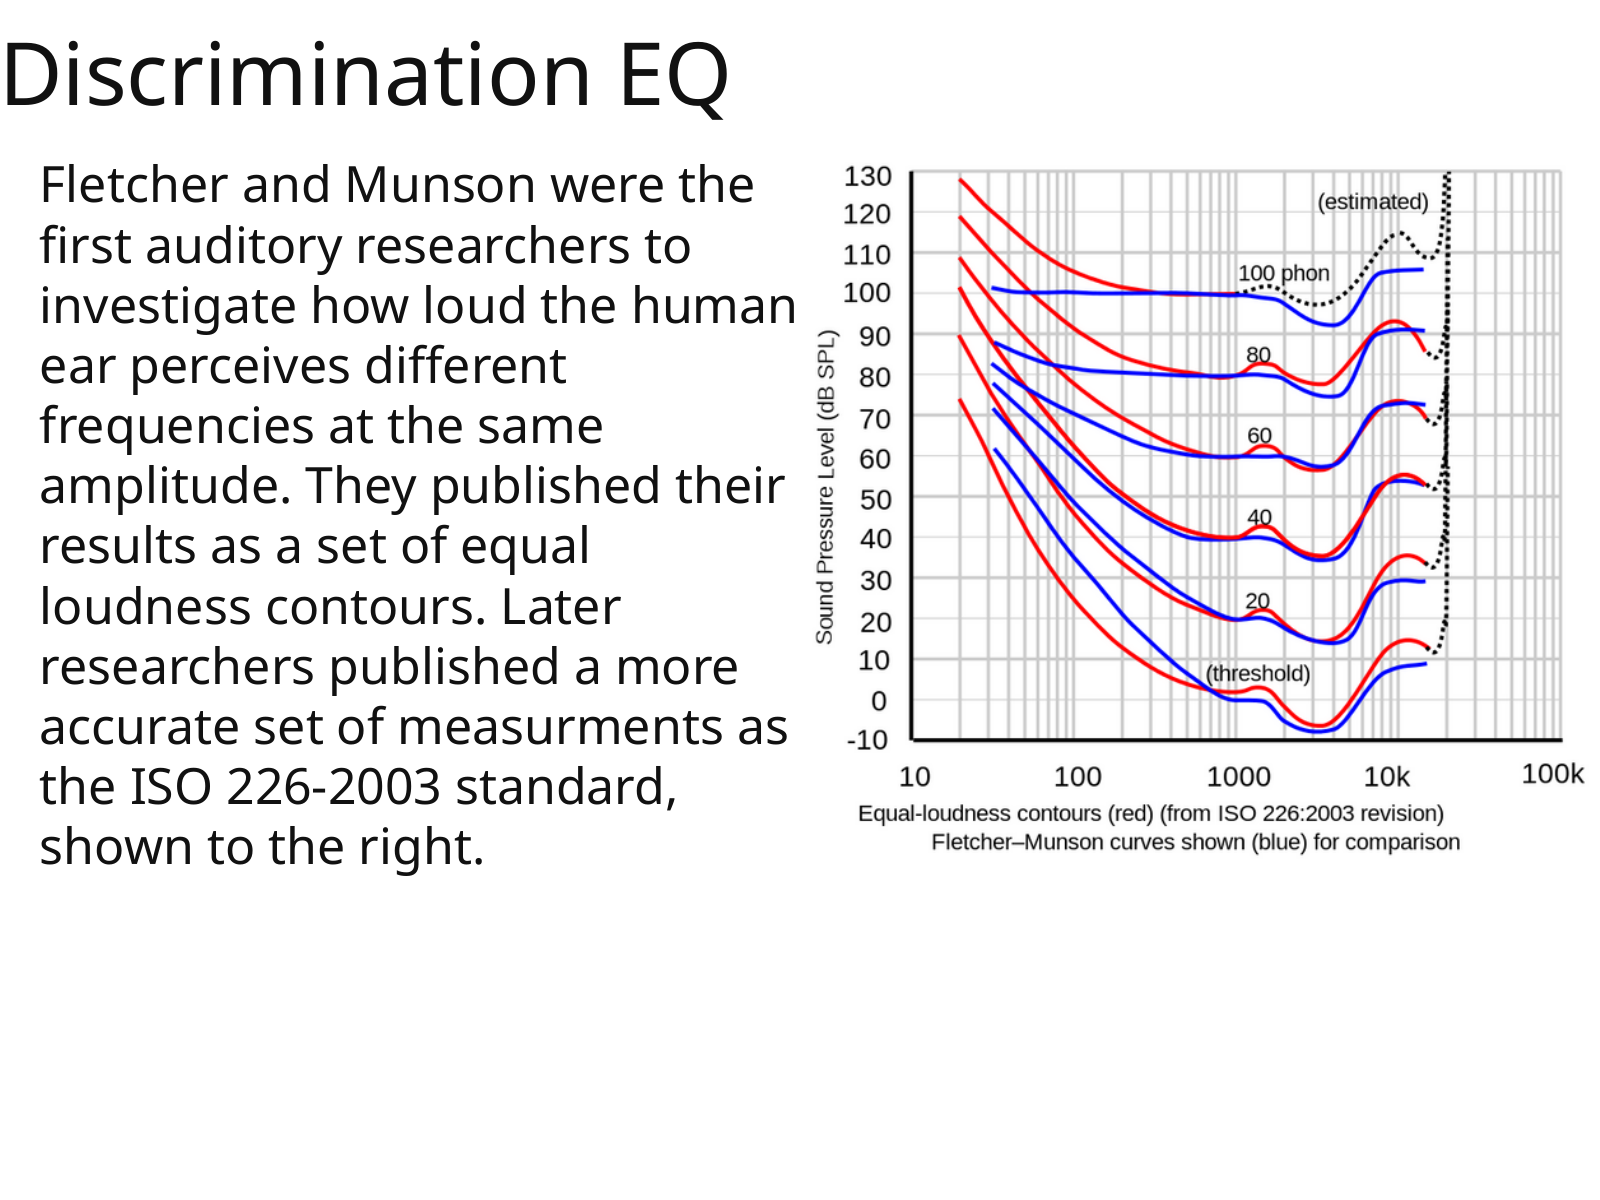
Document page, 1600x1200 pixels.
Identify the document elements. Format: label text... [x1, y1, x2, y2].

text_box Discrimination EQ [0, 1, 977, 124]
text_box Fletcher and Munson were the first auditory researchers to investigate how loud the human ear perceives different frequencies at the same amplitude. They published their results as a set of equal loudness contours. Later researchers published a more accurate set of measurments as the ISO 226-2003 standard, shown to the right. [39, 152, 800, 875]
text_box [800, 144, 1600, 867]
